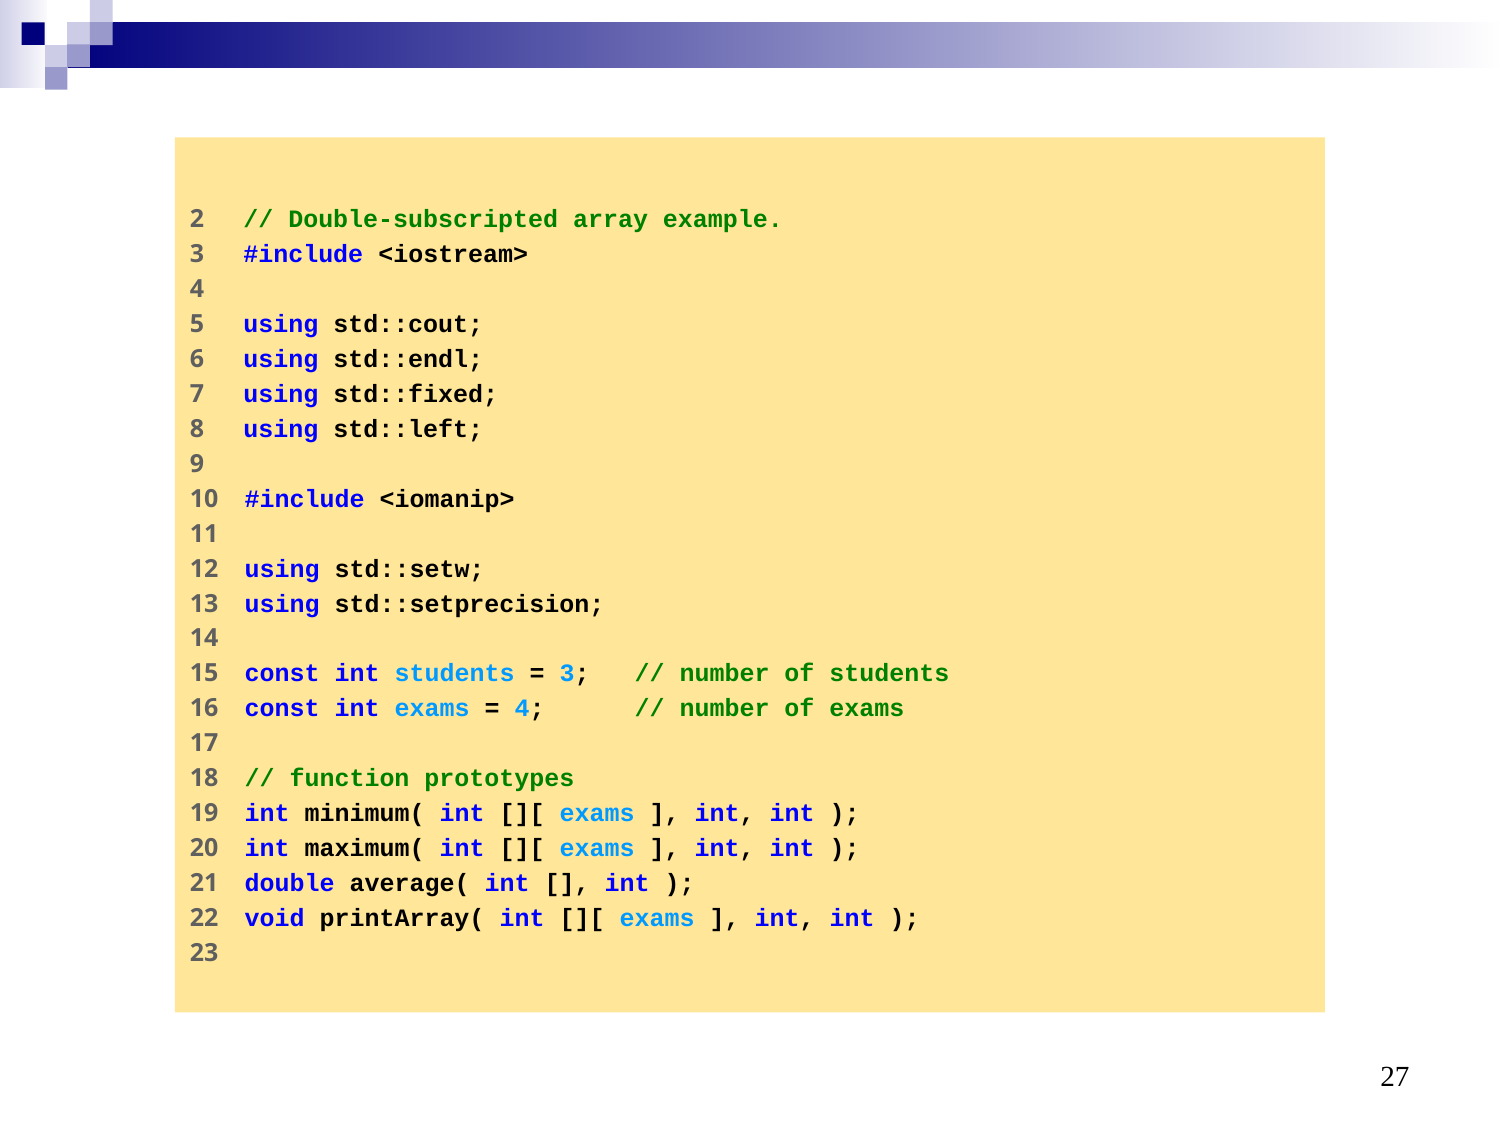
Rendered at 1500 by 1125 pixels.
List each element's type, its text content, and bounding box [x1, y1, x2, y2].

text_box 2 // Double-subscripted array example. 3 #include <iostream> 4 5 using std::cout; 6 using std::endl; 7 using std::fixed; 8 using std::left; 9 10 #include <iomanip> 11 12 using std::setw; 13 using std::setprecision; 14 15 const int students = 3; // number of students 16 const int exams = 4; // number of exams 17 18 // function prototypes 19 int minimum( int [][ exams ], int, int ); 20 int maximum( int [][ exams ], int, int ); 21 double average( int [], int ); 22 void printArray( int [][ exams ], int, int ); 23 [174, 137, 1325, 1013]
slide_number 27 [1074, 1024, 1426, 1101]
